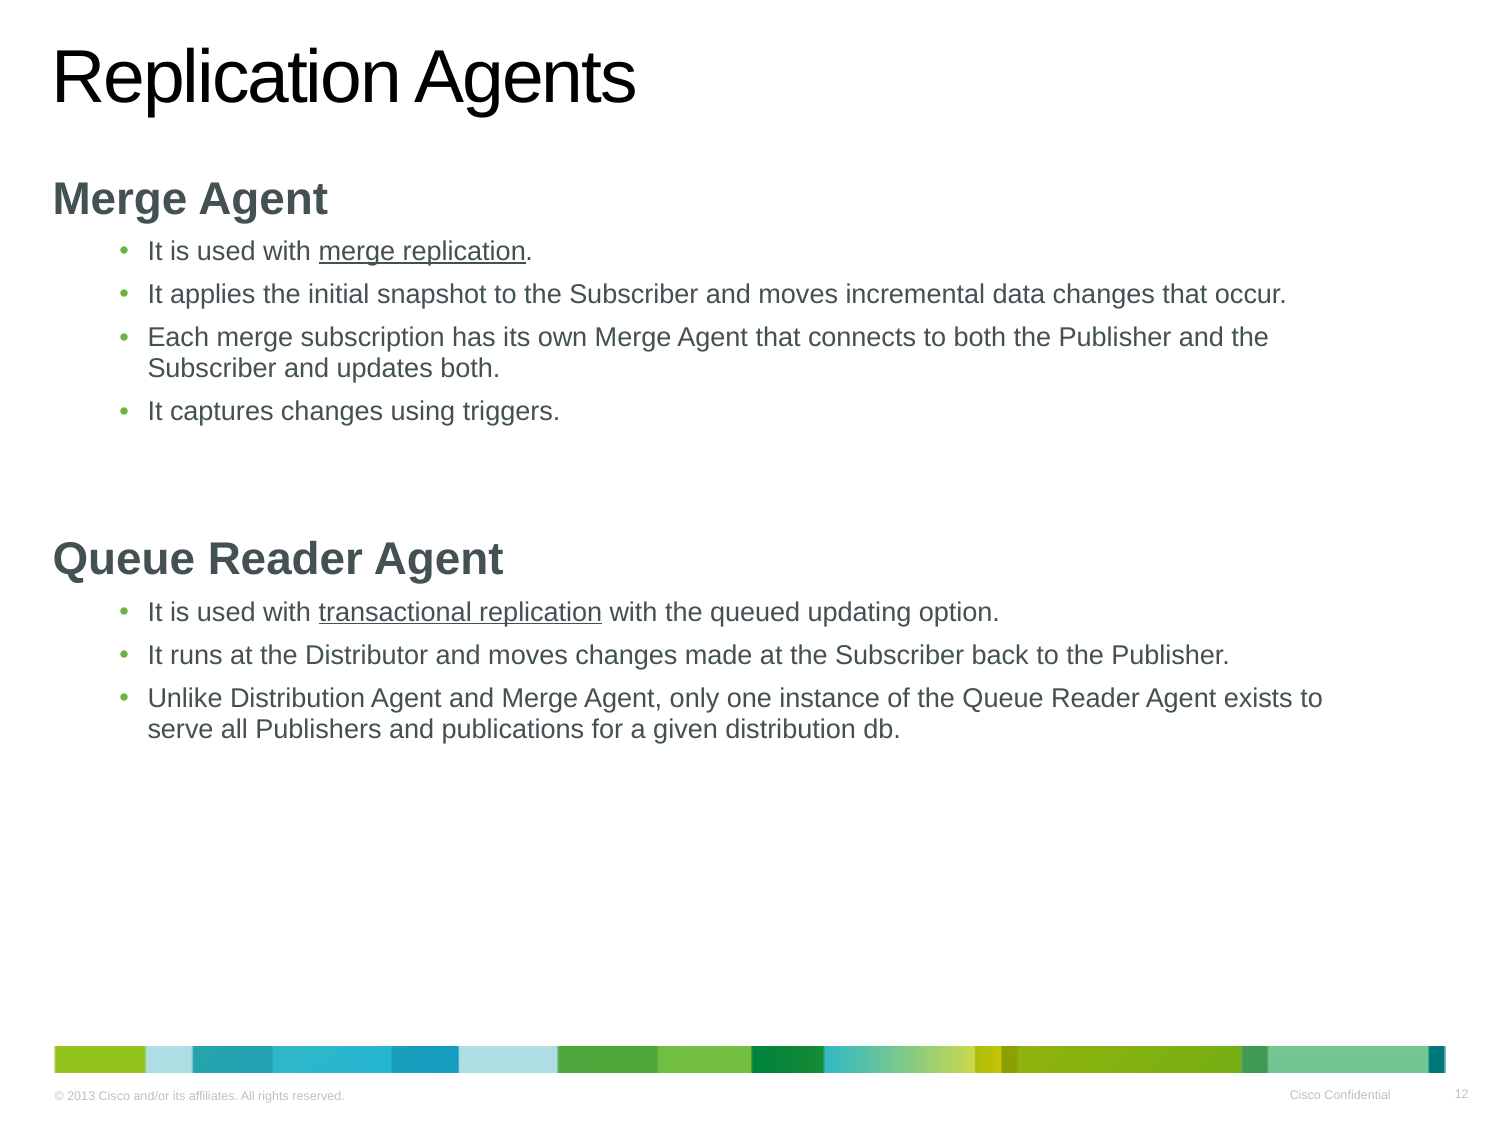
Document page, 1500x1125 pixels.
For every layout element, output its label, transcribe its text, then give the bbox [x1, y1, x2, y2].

title Replication Agents [37, 37, 1447, 175]
picture [54, 1046, 1446, 1073]
list Merge Agent It is used with merge replication. It applies the initial snapshot to the Subscriber and moves incremental data changes that occur. Each merge subscription has its own Merge Agent that connects to both the Publisher and the Subscriber and updates both. It captures changes using triggers. Queue Reader Agent It is used with transactional replication with the queued updating option. It runs at the Distributor and moves changes made at the Subscriber back to the Publisher. Unlike Distribution Agent and Merge Agent, only one instance of the Queue Reader Agent exists to serve all Publishers and publications for a given distribution db. [37, 149, 1350, 1000]
